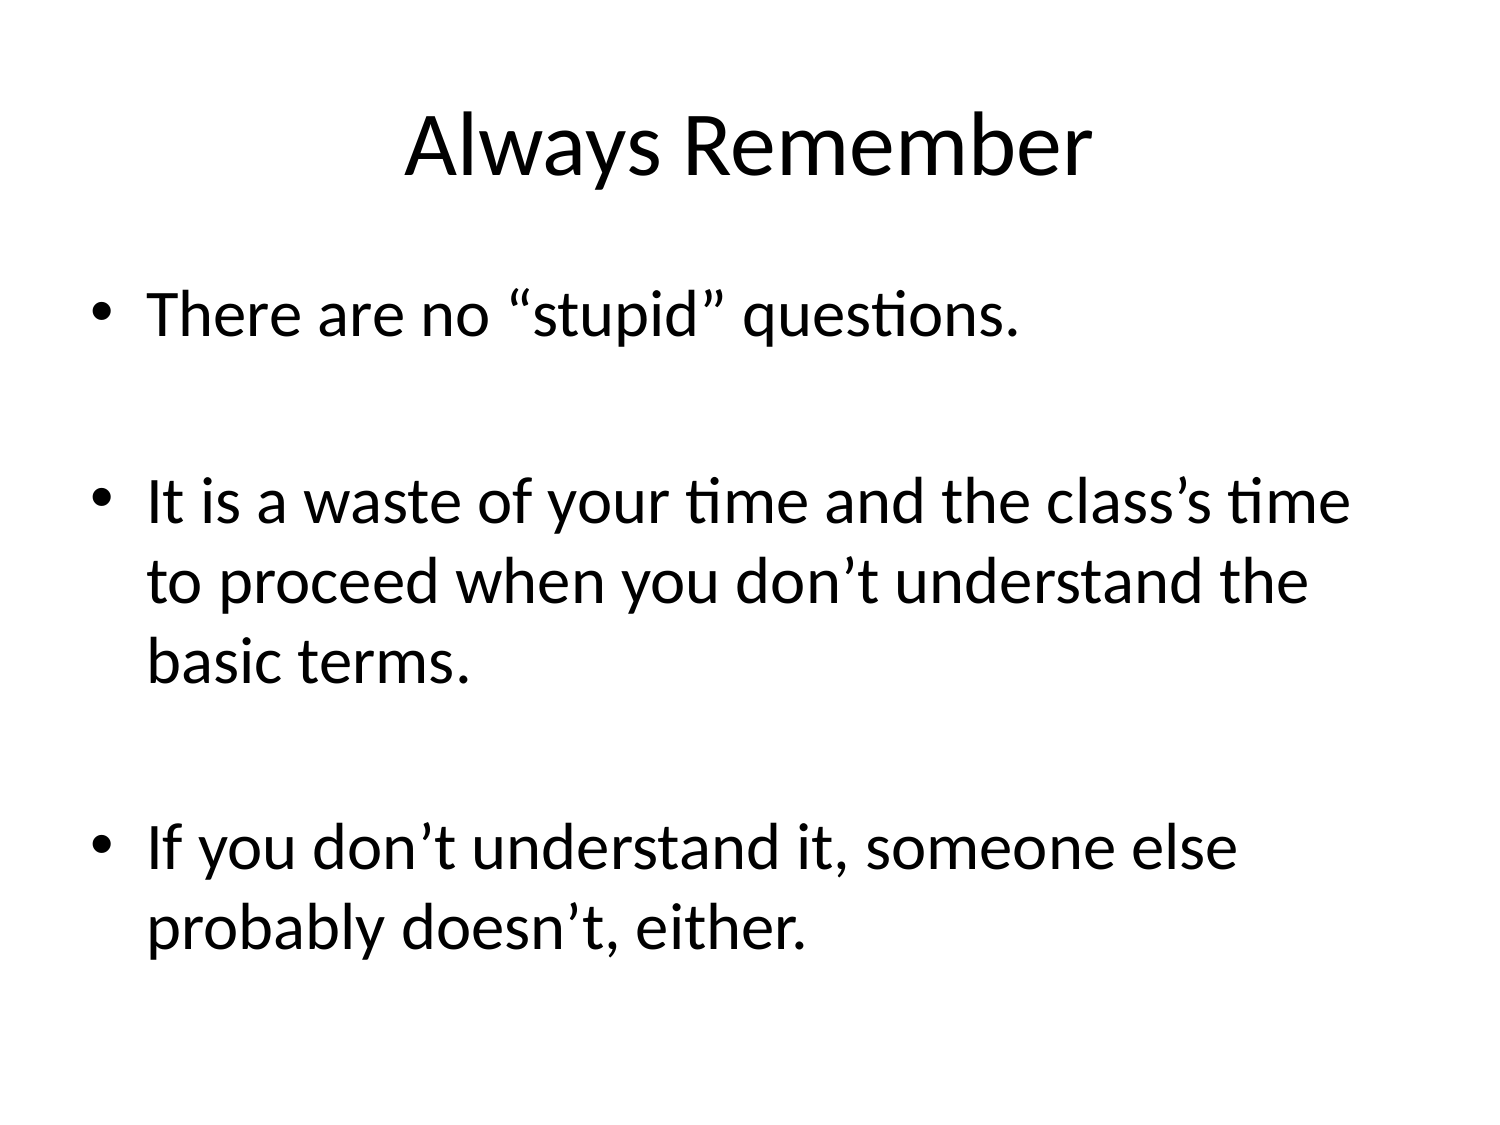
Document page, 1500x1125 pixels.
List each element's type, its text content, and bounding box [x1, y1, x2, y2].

list There are no “stupid” questions. It is a waste of your time and the class’s time to proceed when you don’t understand the basic terms. If you don’t understand it, someone else probably doesn’t, either. [75, 262, 1425, 1005]
title Always Remember [75, 45, 1425, 233]
